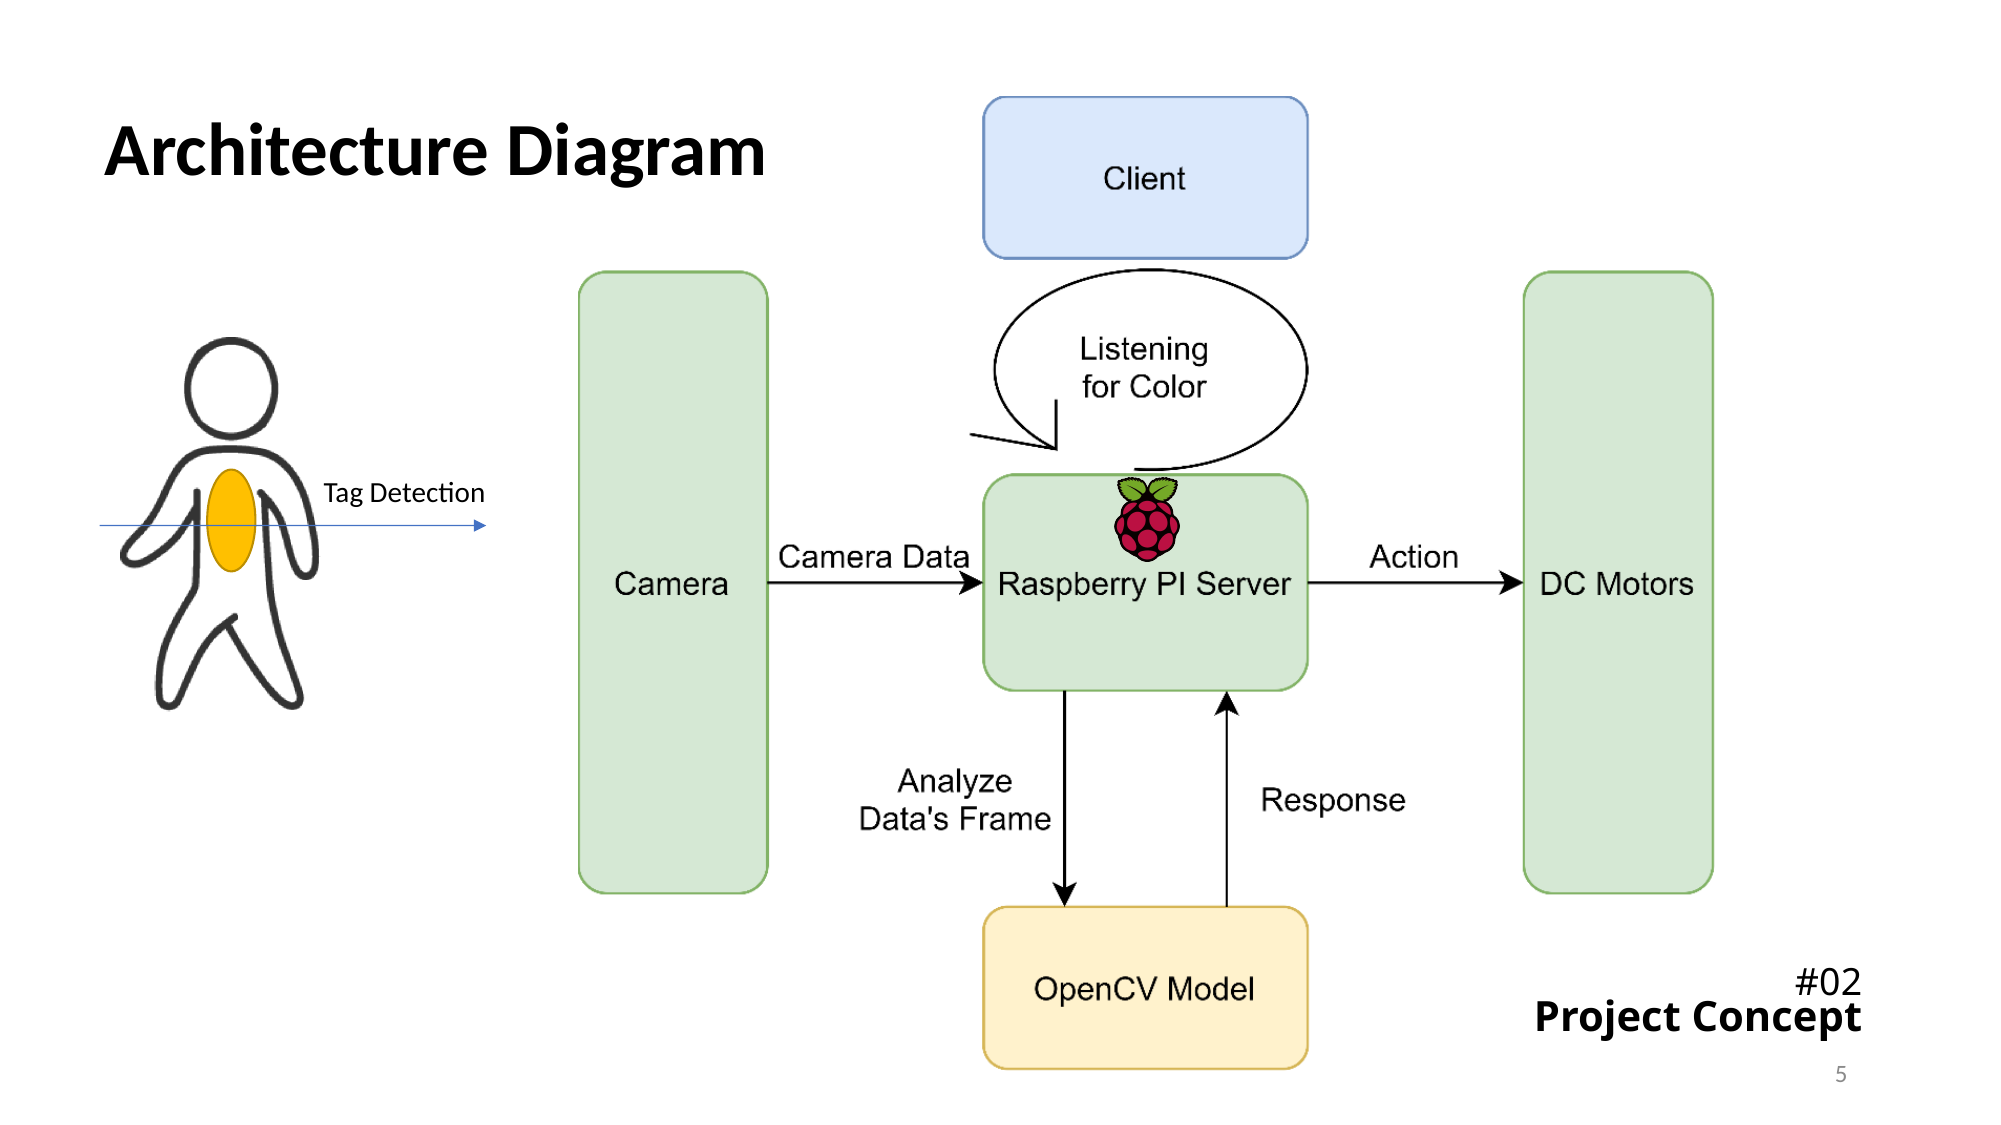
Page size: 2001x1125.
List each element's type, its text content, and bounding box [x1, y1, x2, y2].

picture [577, 95, 1717, 1073]
title Architecture Diagram [89, 42, 1922, 260]
picture [99, 318, 348, 733]
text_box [1456, 950, 1877, 1048]
text_box Tag Detection [348, 466, 571, 516]
slide_number 5 [1412, 1048, 1863, 1103]
